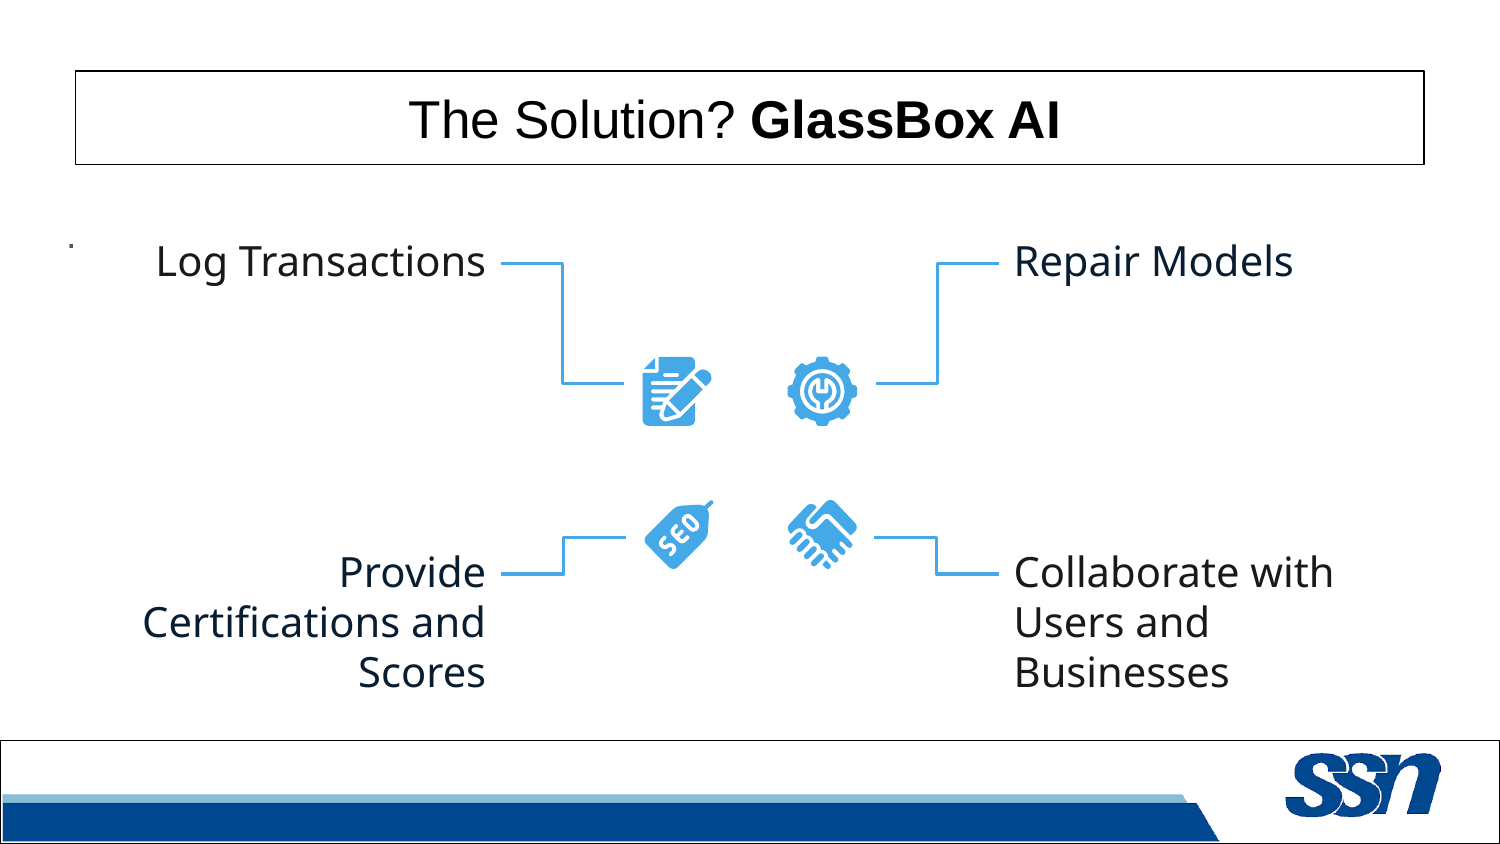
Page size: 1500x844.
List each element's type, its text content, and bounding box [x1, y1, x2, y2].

text_box Collaborate with Users and Businesses [998, 530, 1425, 618]
text_box Repair Models [998, 220, 1382, 307]
text_box Log Transactions [127, 220, 502, 307]
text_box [643, 499, 714, 570]
picture [0, 740, 1500, 844]
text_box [642, 356, 716, 426]
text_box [873, 537, 999, 575]
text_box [787, 356, 858, 427]
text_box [786, 499, 858, 570]
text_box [501, 263, 625, 384]
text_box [501, 537, 627, 575]
title The Solution? GlassBox AI [75, 70, 1425, 165]
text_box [875, 263, 999, 384]
list . [51, 189, 1449, 750]
text_box Provide Certifications and Scores [118, 530, 502, 618]
